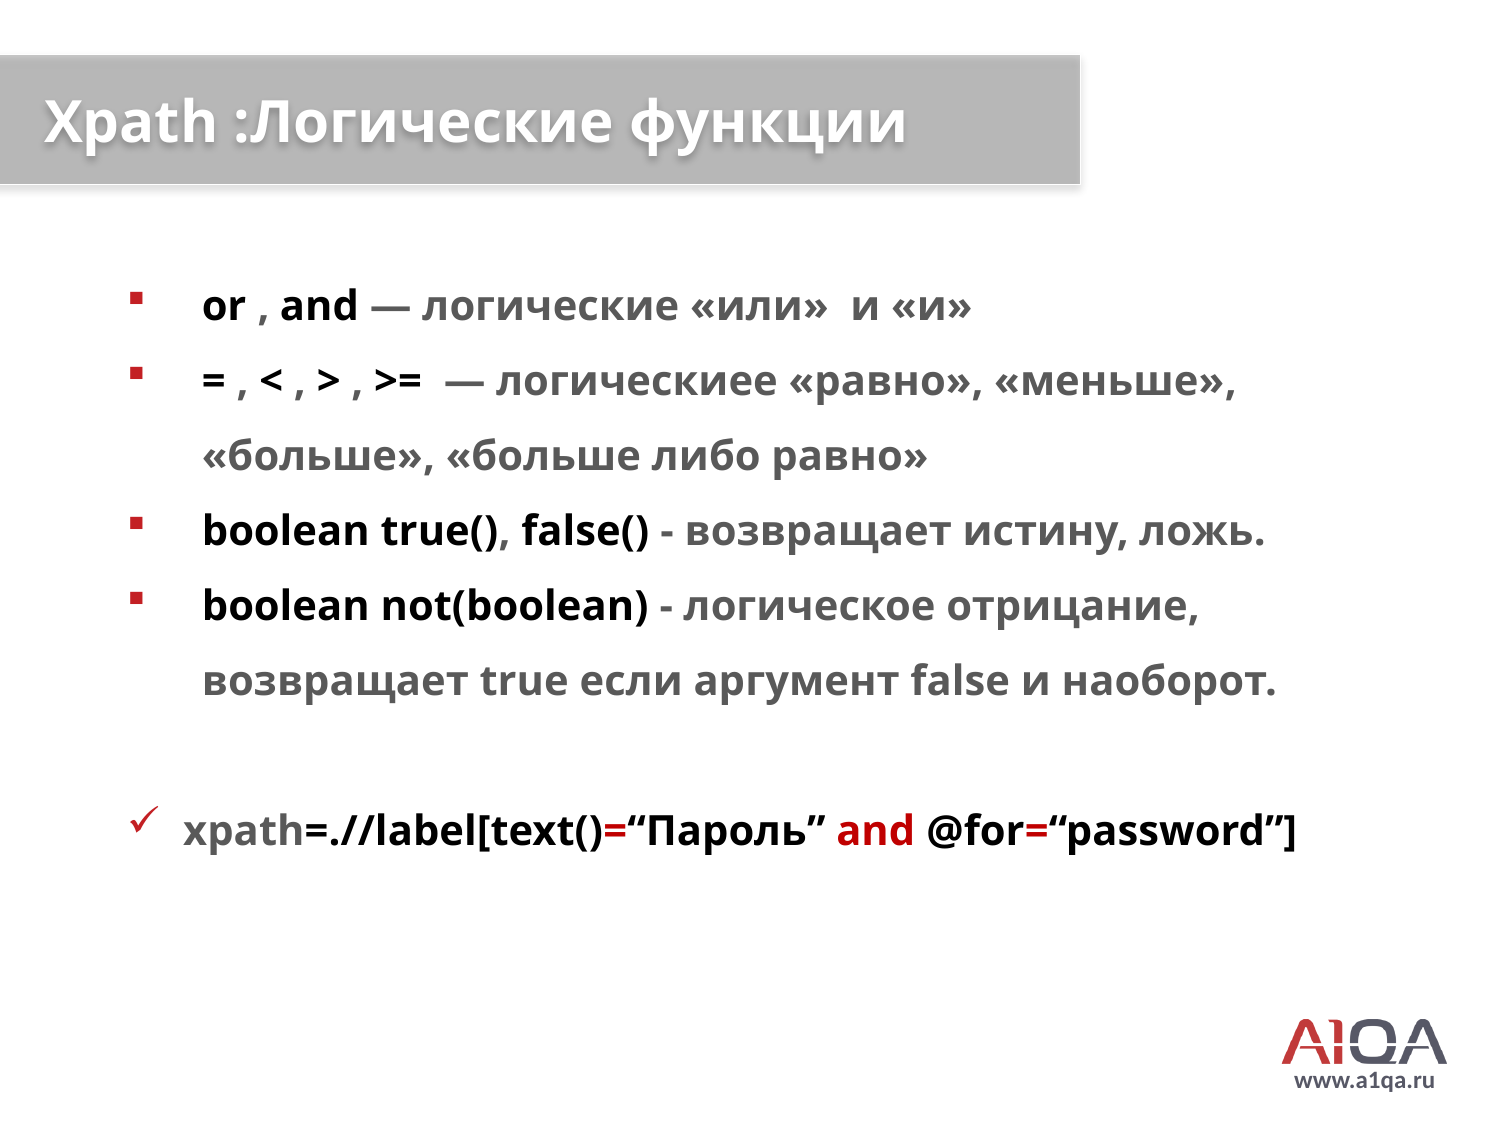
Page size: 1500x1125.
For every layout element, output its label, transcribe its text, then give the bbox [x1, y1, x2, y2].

footer www.a1qa.ru [1270, 1056, 1460, 1102]
text_box Xpath :Логические функции [0, 52, 1083, 186]
text_box or , and — логические «или» и «и» = , < , > , >= — логическиее «равно», «меньше», «больше», «больше либо равно» boolean true(), false() - возвращает истину, ложь. boolean not(boolean) - логическое отрицание, возвращает true если аргумент false и наоборот. xpath=.//label[text()=“Пароль” and @for=“password”] [112, 246, 1317, 1012]
picture [1281, 1019, 1448, 1066]
